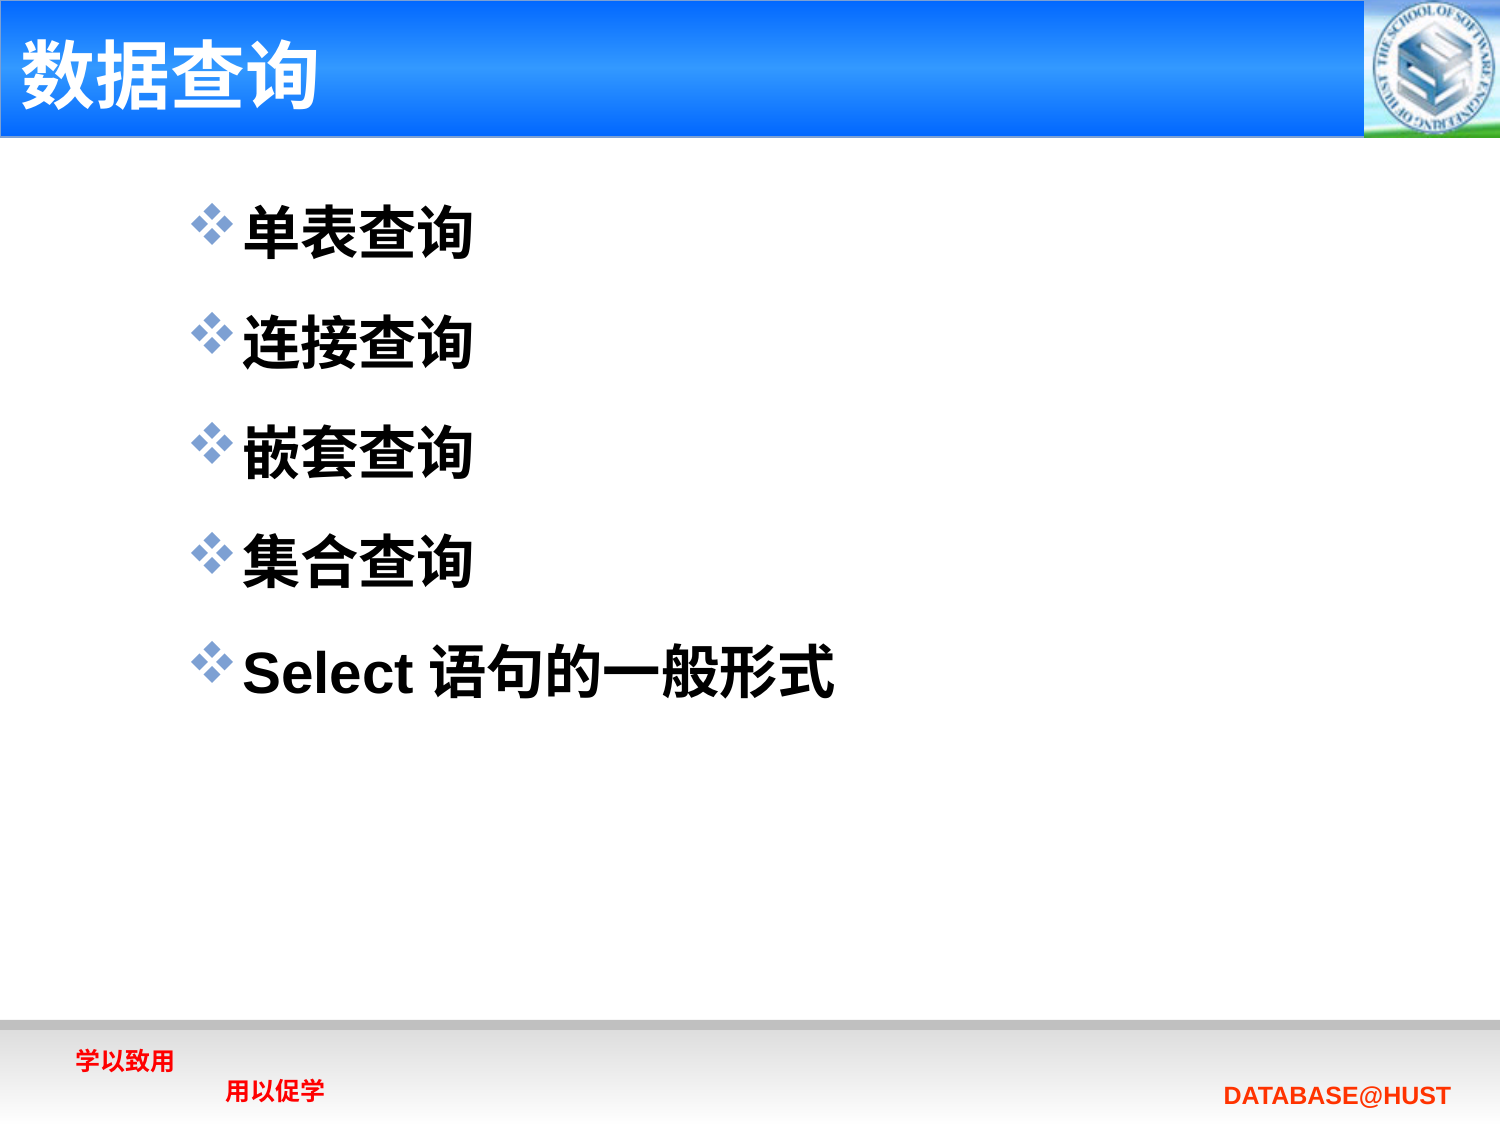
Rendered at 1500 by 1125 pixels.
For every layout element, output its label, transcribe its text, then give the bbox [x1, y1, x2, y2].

picture [1364, 0, 1500, 138]
title 数据查询 [5, 21, 1219, 114]
list 单表查询 连接查询 嵌套查询 集合查询 Select语句的一般形式 [171, 160, 1173, 824]
